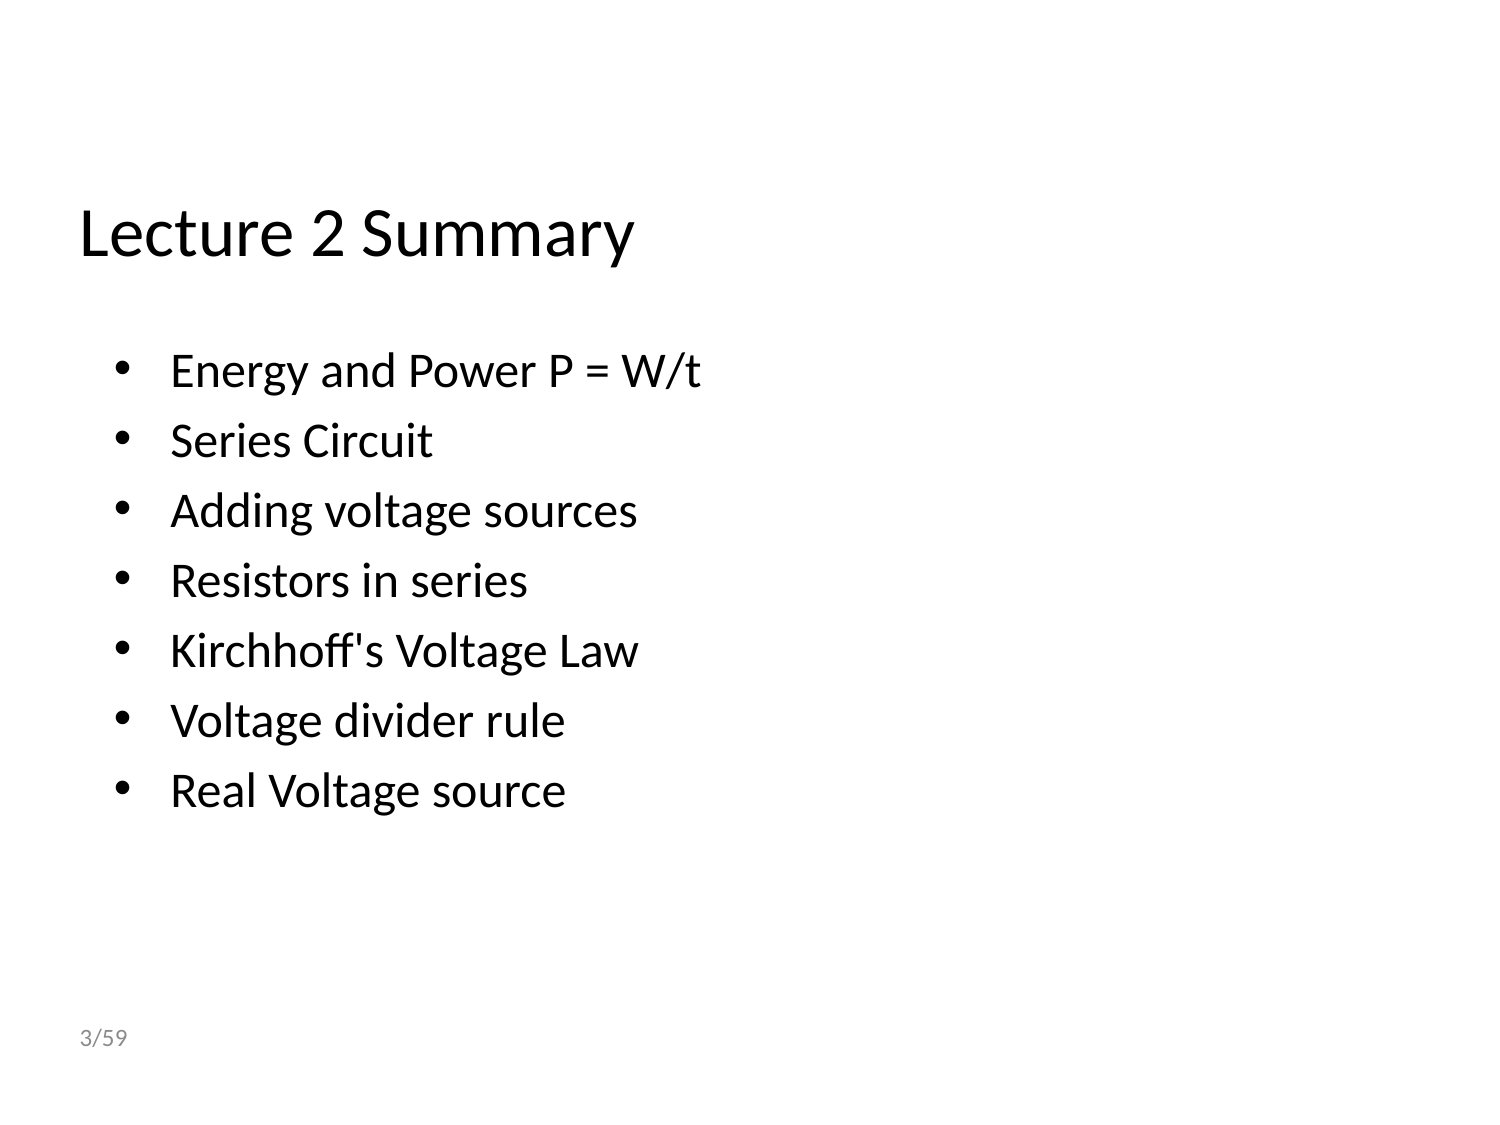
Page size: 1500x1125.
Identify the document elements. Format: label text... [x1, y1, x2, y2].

title Lecture 2 Summary [64, 171, 1338, 285]
list Energy and Power P = W/t Series Circuit Adding voltage sources Resistors in series Kirchhoff's Voltage Law Voltage divider rule Real Voltage source [98, 329, 1373, 857]
slide_number 3/59 [64, 1006, 415, 1067]
